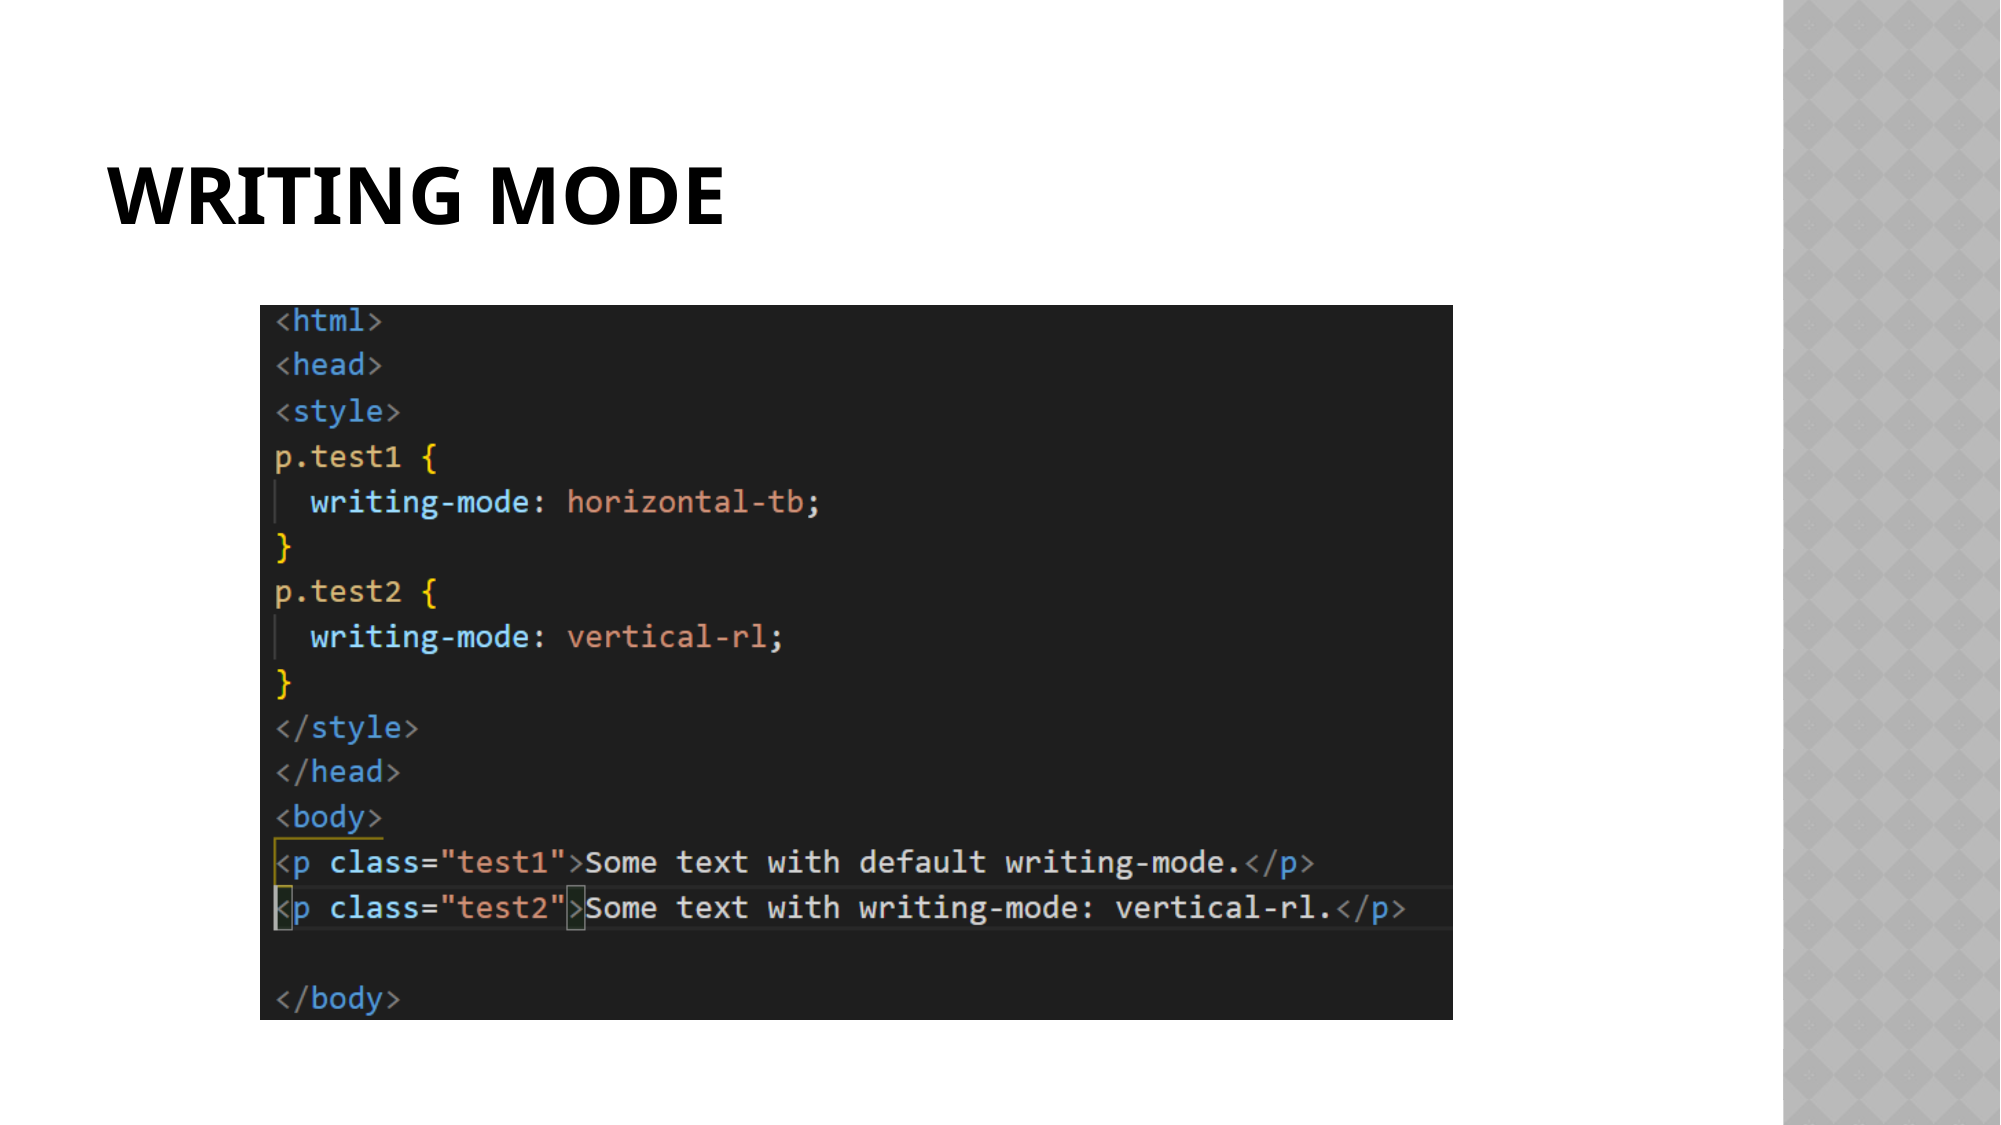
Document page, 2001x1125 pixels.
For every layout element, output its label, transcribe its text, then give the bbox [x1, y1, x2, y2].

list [260, 305, 1453, 1021]
title Writing Mode [99, 52, 1684, 240]
